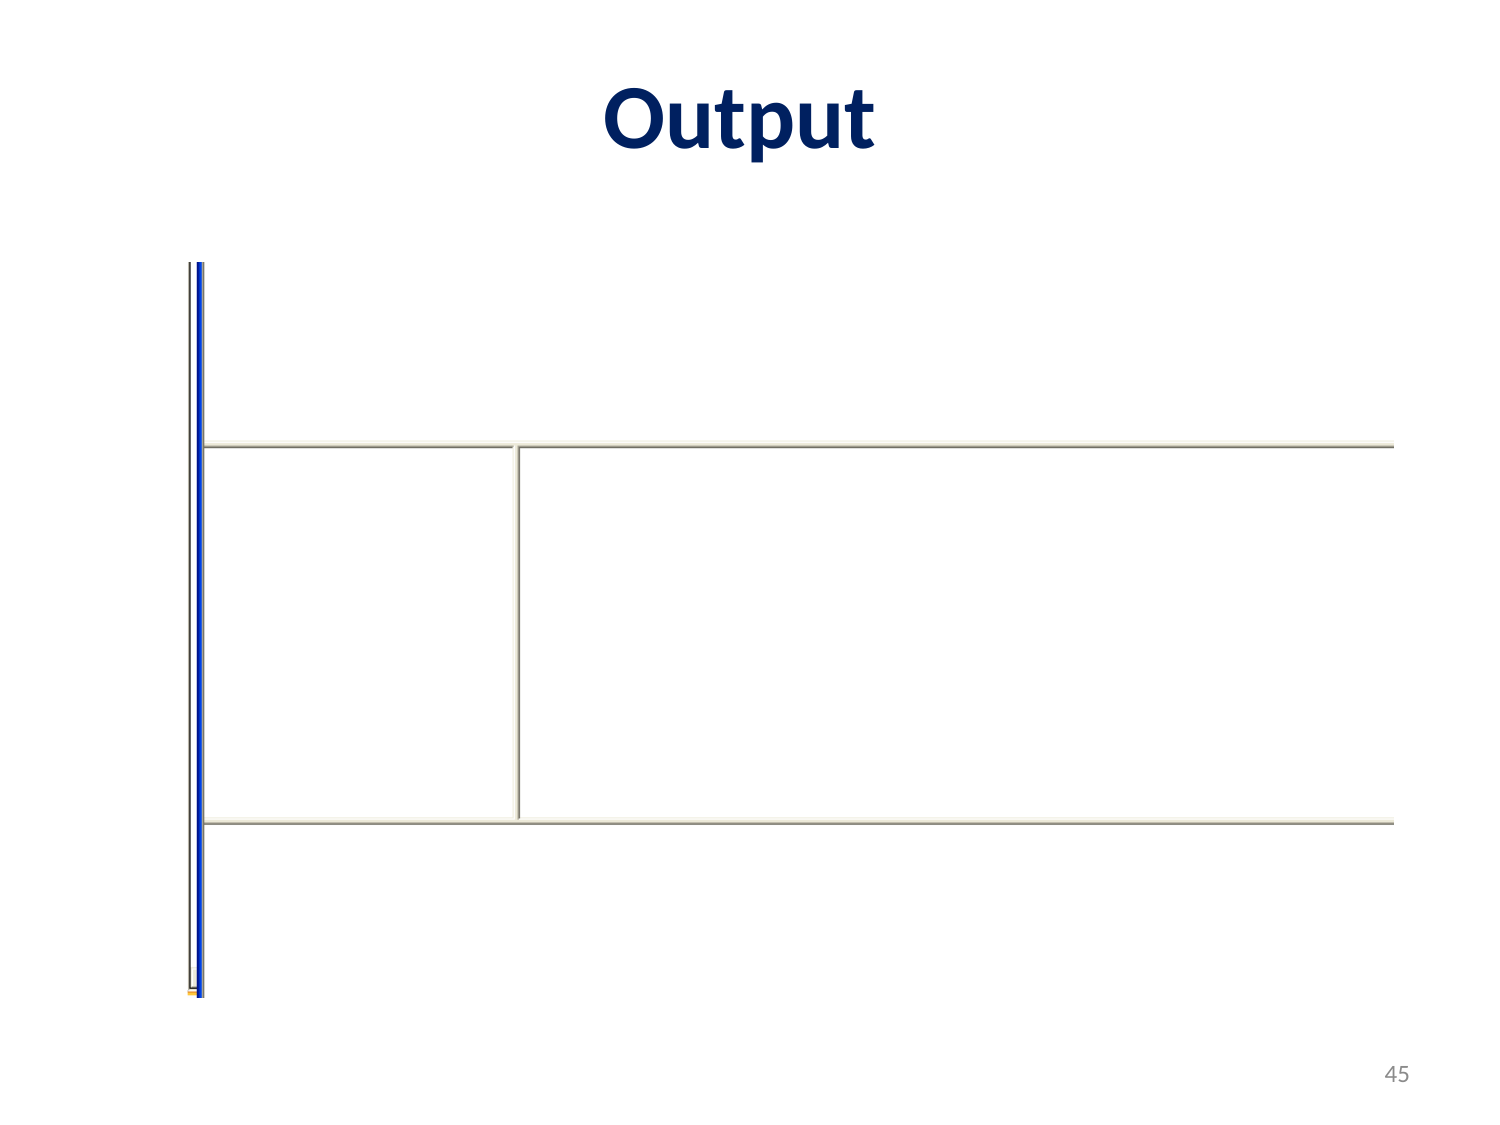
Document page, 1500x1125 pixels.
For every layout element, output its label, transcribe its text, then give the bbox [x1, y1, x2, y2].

text_box Output [589, 49, 892, 175]
picture [187, 262, 1401, 999]
slide_number 45 [1074, 1042, 1425, 1103]
